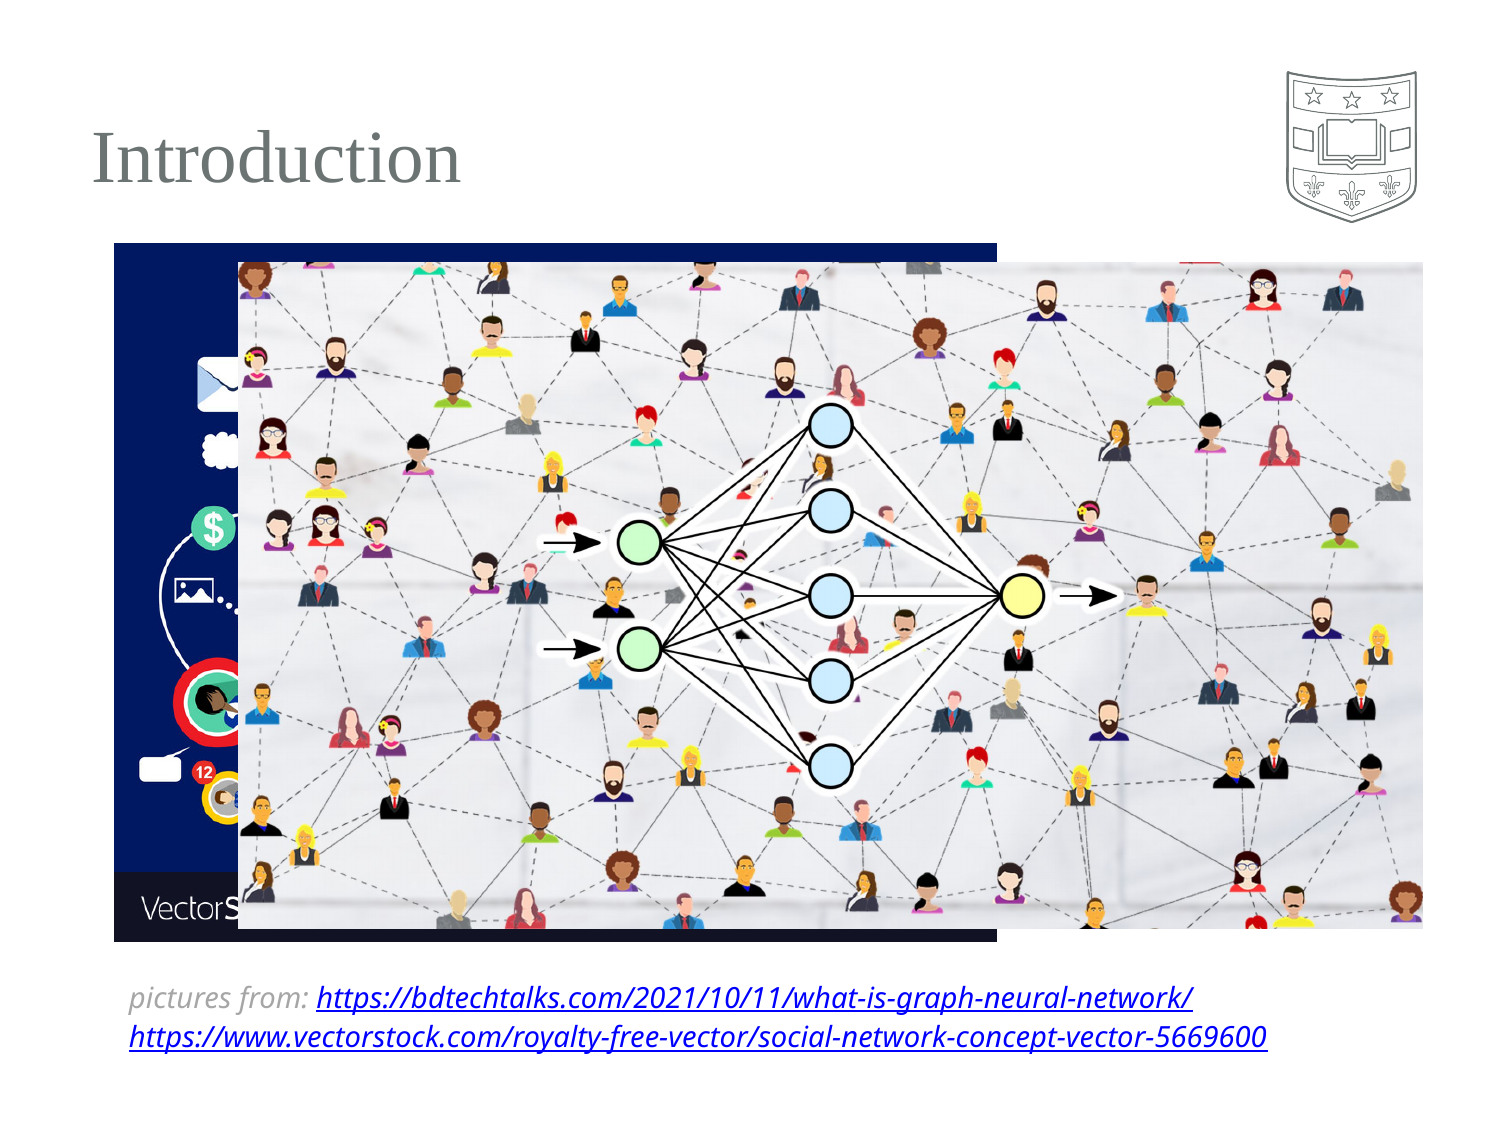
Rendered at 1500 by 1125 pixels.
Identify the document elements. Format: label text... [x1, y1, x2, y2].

picture [1286, 71, 1417, 223]
picture [113, 242, 1423, 943]
text_box pictures from: https://bdtechtalks.com/2021/10/11/what-is-graph-neural-network/ https://www.vectorstock.com/royalty-free-vector/social-network-concept-vector-5669600 [114, 971, 1370, 1066]
title Introduction [76, 71, 1264, 233]
